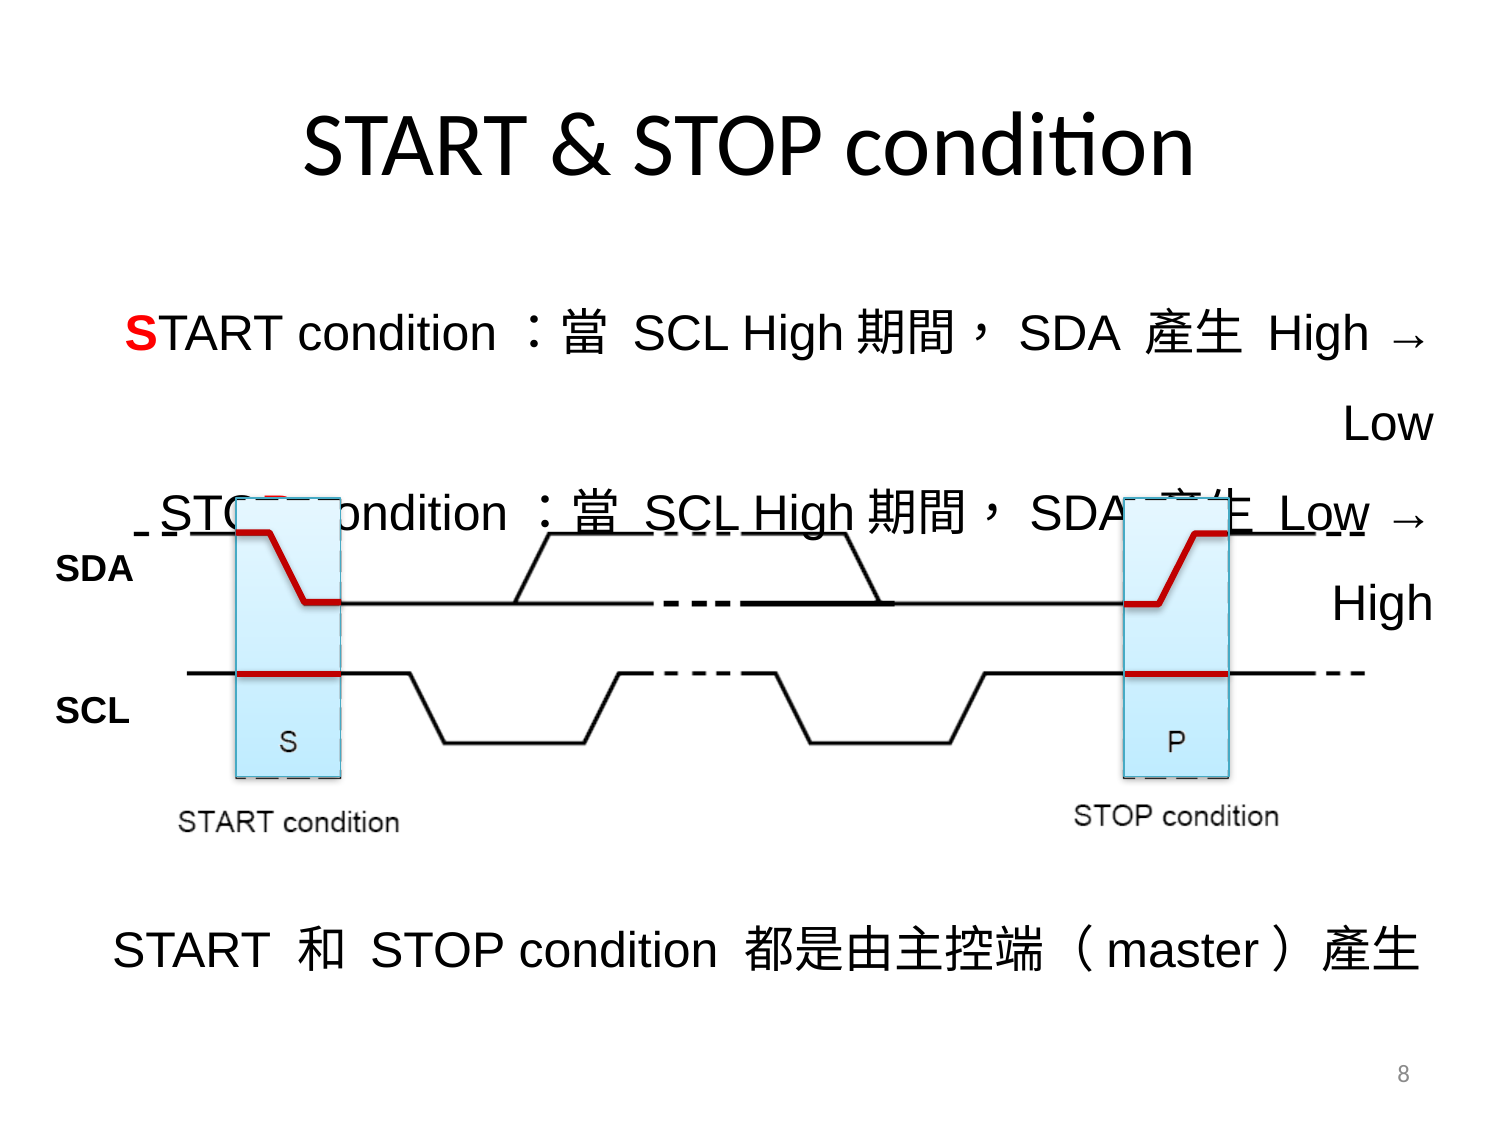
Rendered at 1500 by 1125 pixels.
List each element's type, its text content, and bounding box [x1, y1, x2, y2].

text_box START condition：當 SCL High期間，SDA 產生 High → Low STOP condition：當 SCL High期間，SDA 產生 Low → High [40, 262, 1449, 638]
title START & STOP condition [75, 45, 1425, 233]
text_box SCL [40, 678, 106, 738]
slide_number 8 [1074, 1042, 1425, 1103]
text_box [1123, 498, 1229, 777]
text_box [235, 498, 342, 777]
picture [111, 441, 1396, 911]
text_box START 和 STOP condition 都是由主控端（master）產生 [97, 910, 1437, 985]
